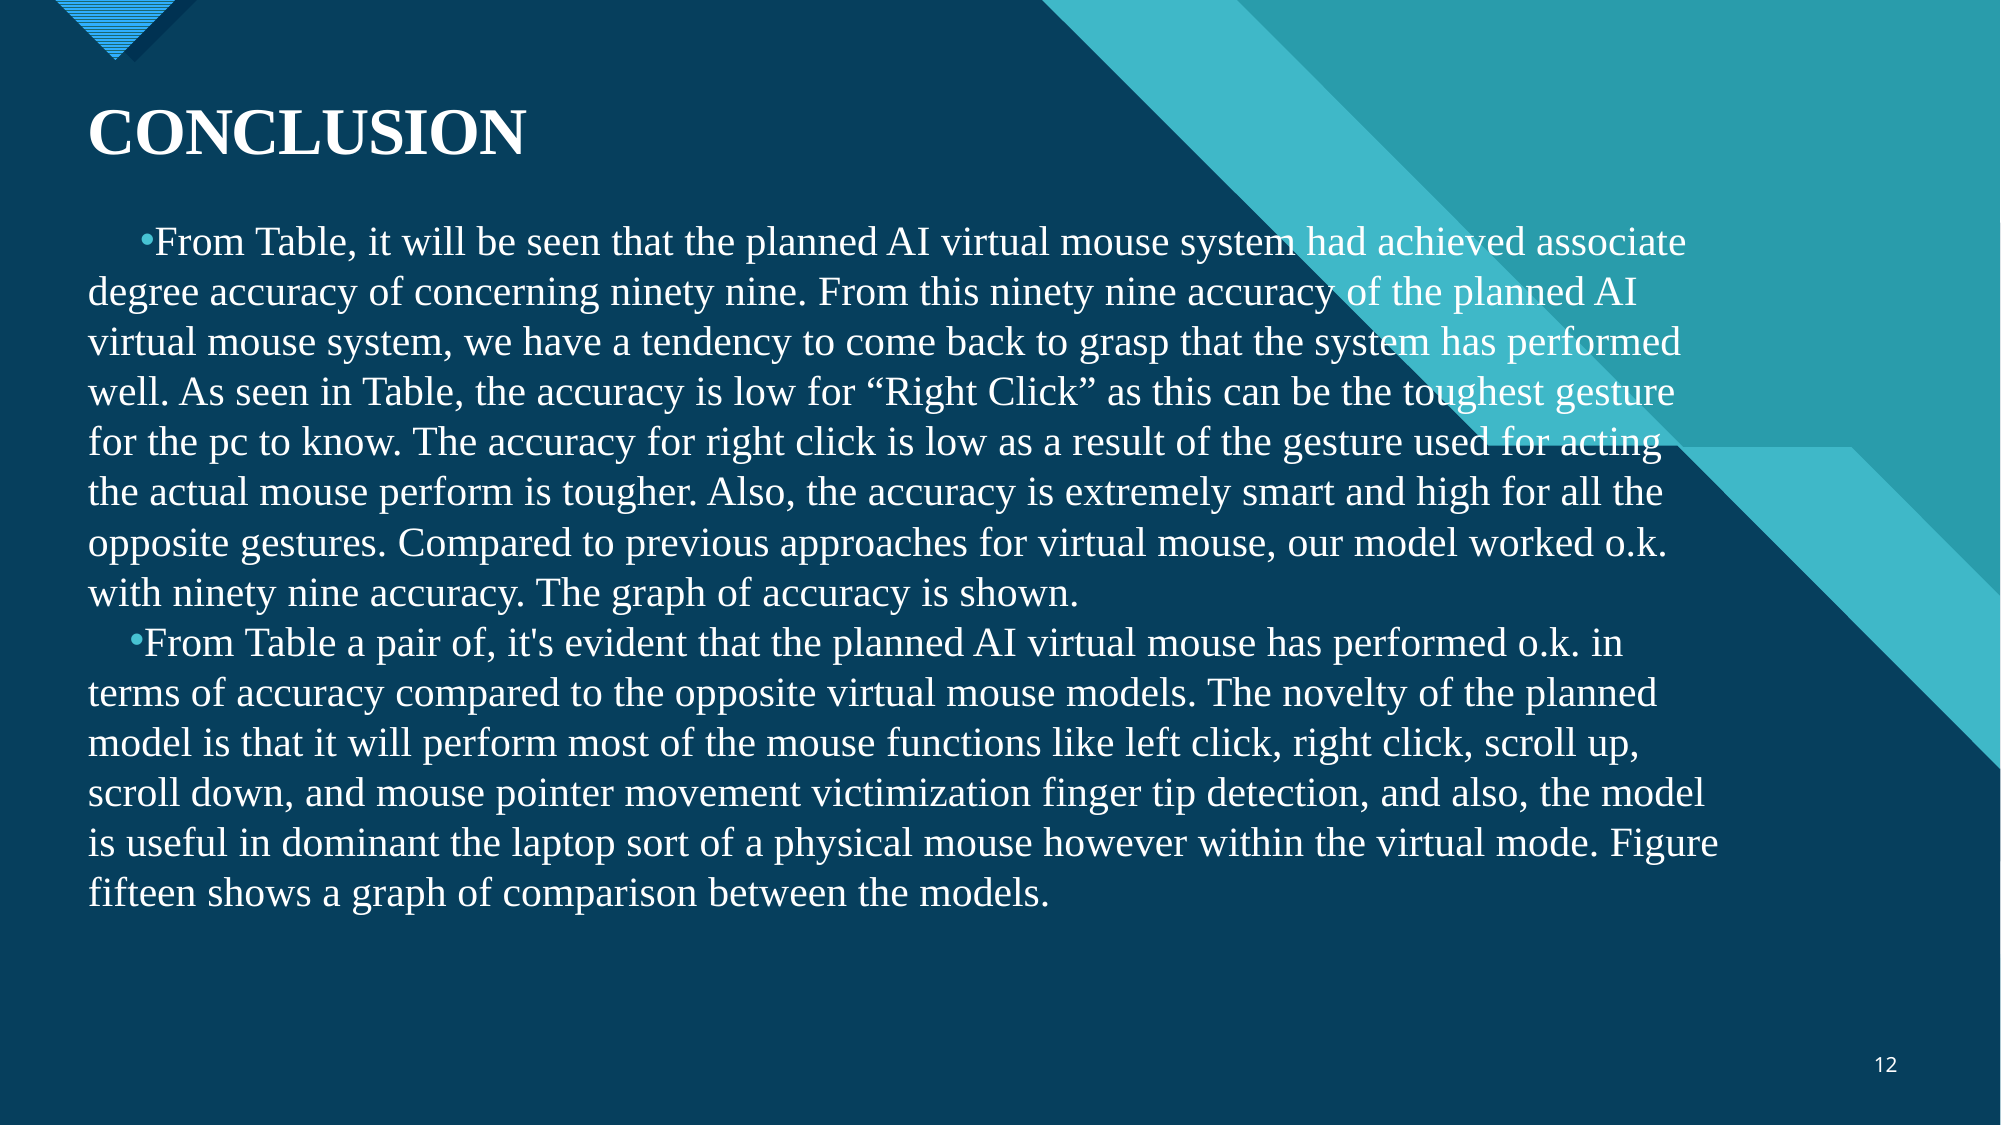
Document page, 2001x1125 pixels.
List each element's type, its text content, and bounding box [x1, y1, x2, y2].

list From Table, it will be seen that the planned AI virtual mouse system had achieved associate degree accuracy of concerning ninety nine. From this ninety nine accuracy of the planned AI virtual mouse system, we have a tendency to come back to grasp that the system has performed well. As seen in Table, the accuracy is low for “Right Click” as this can be the toughest gesture for the pc to know. The accuracy for right click is low as a result of the gesture used for acting the actual mouse perform is tougher. Also, the accuracy is extremely smart and high for all the opposite gestures. Compared to previous approaches for virtual mouse, our model worked o.k. with ninety nine accuracy. The graph of accuracy is shown. From Table a pair of, it's evident that the planned AI virtual mouse has performed o.k. in terms of accuracy compared to the opposite virtual mouse models. The novelty of the planned model is that it will perform most of the mouse functions like left click, right click, scroll up, scroll down, and mouse pointer movement victimization finger tip detection, and also, the model is useful in dominant the laptop sort of a physical mouse however within the virtual mode. Figure fifteen shows a graph of comparison between the models. [72, 206, 1736, 1021]
title CONCLUSION [72, 89, 1913, 177]
slide_number 12 [1845, 1035, 1913, 1096]
